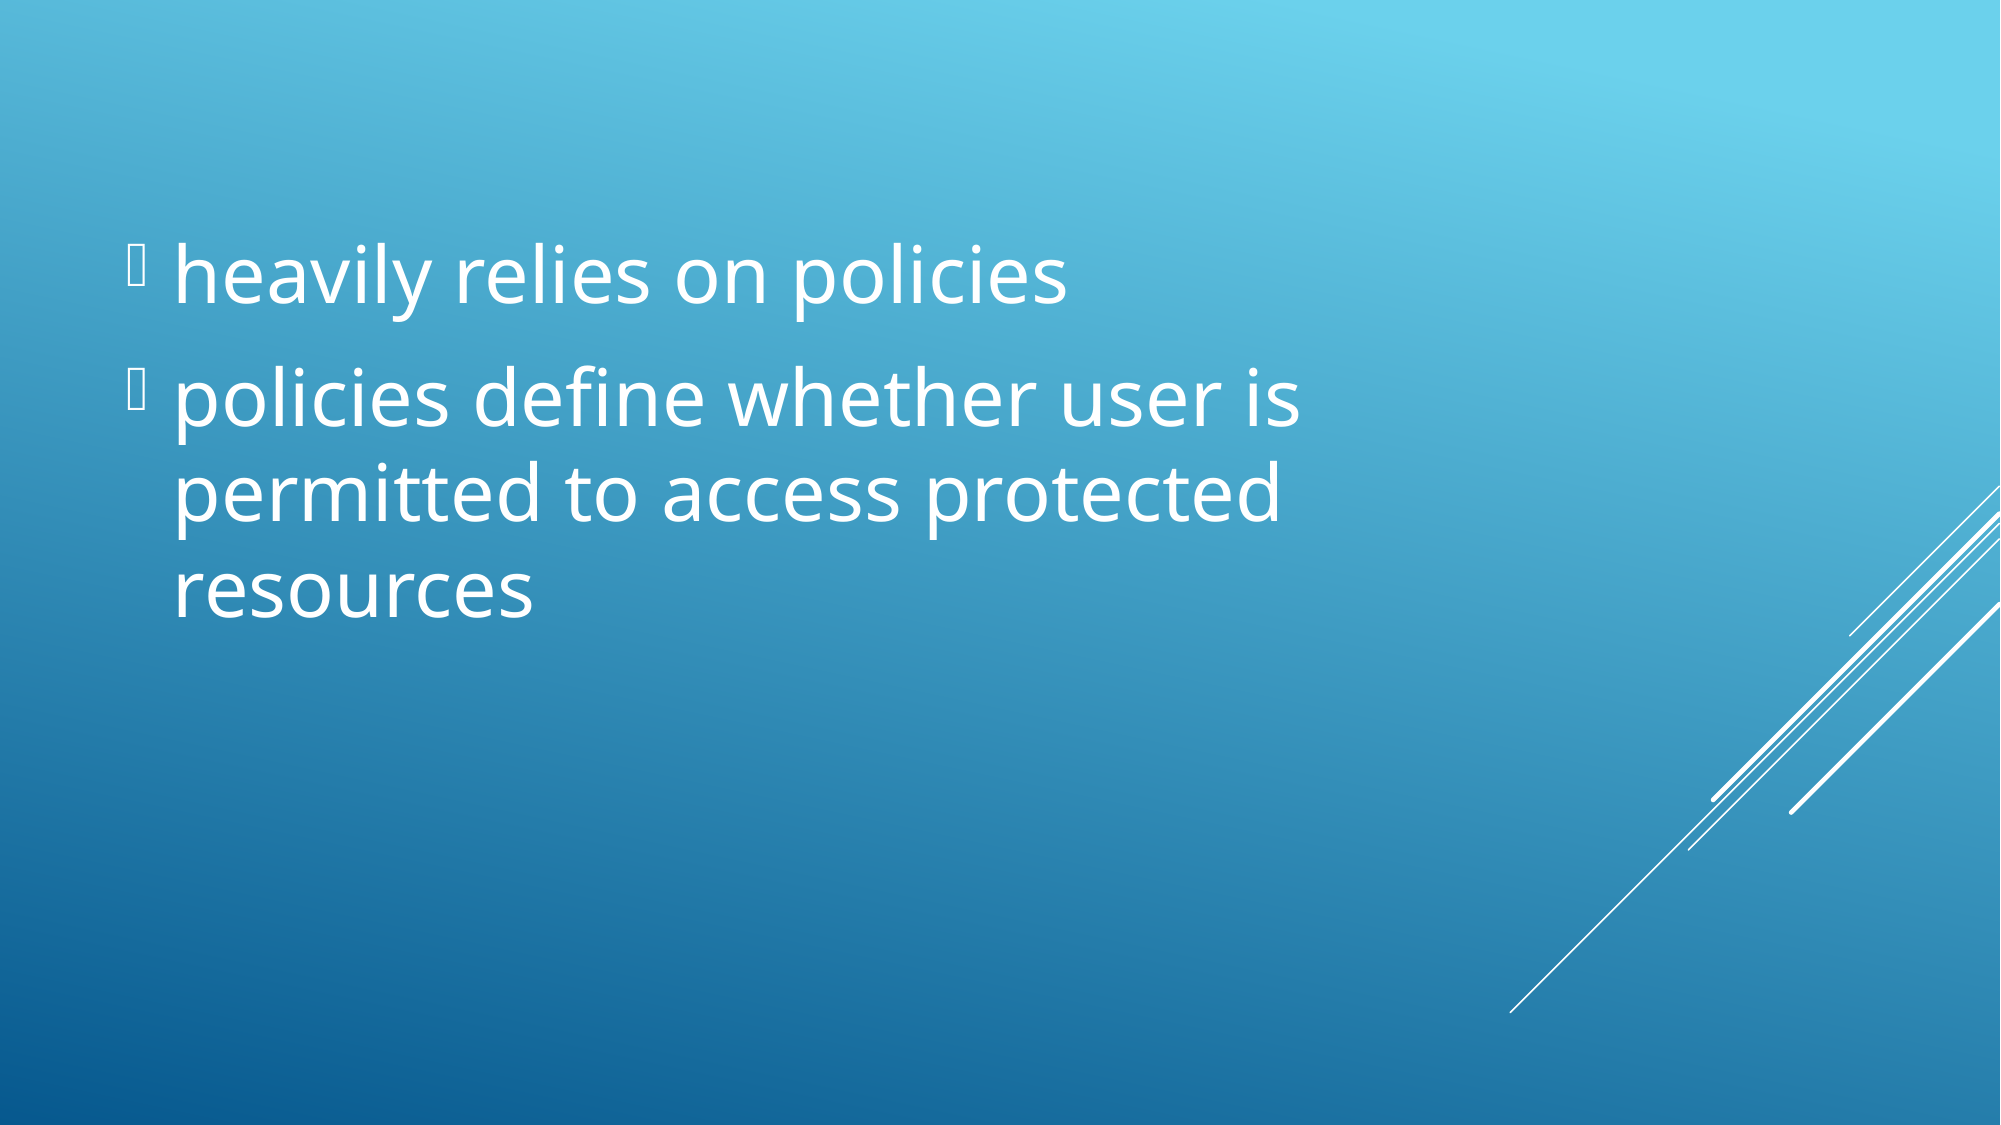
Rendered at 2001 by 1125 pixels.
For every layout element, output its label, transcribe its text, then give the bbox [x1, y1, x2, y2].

list heavily relies on policies policies define whether user is permitted to access protected resources [110, 193, 1511, 787]
